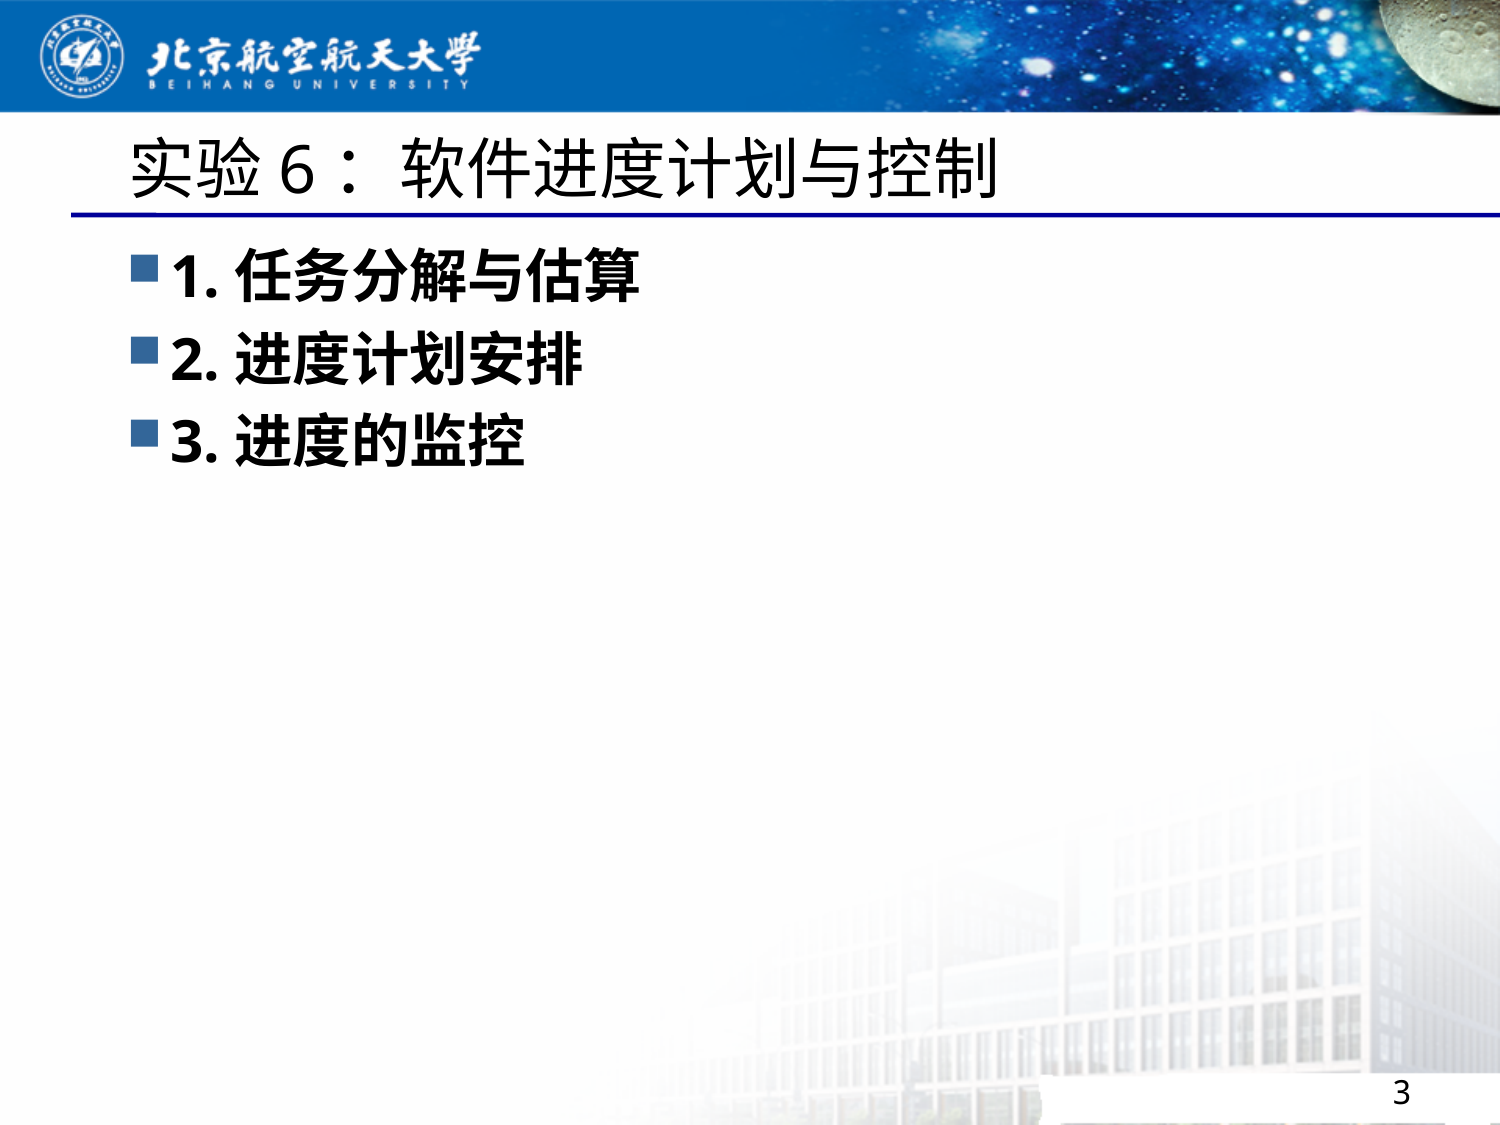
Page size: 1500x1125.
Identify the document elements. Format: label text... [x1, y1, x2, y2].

picture [1344, 22, 1363, 32]
list 1.任务分解与估算 2.进度计划安排 3.进度的监控 [112, 231, 1388, 1016]
picture [0, 0, 1500, 1125]
title 实验6：软件进度计划与控制 [113, 123, 1389, 211]
